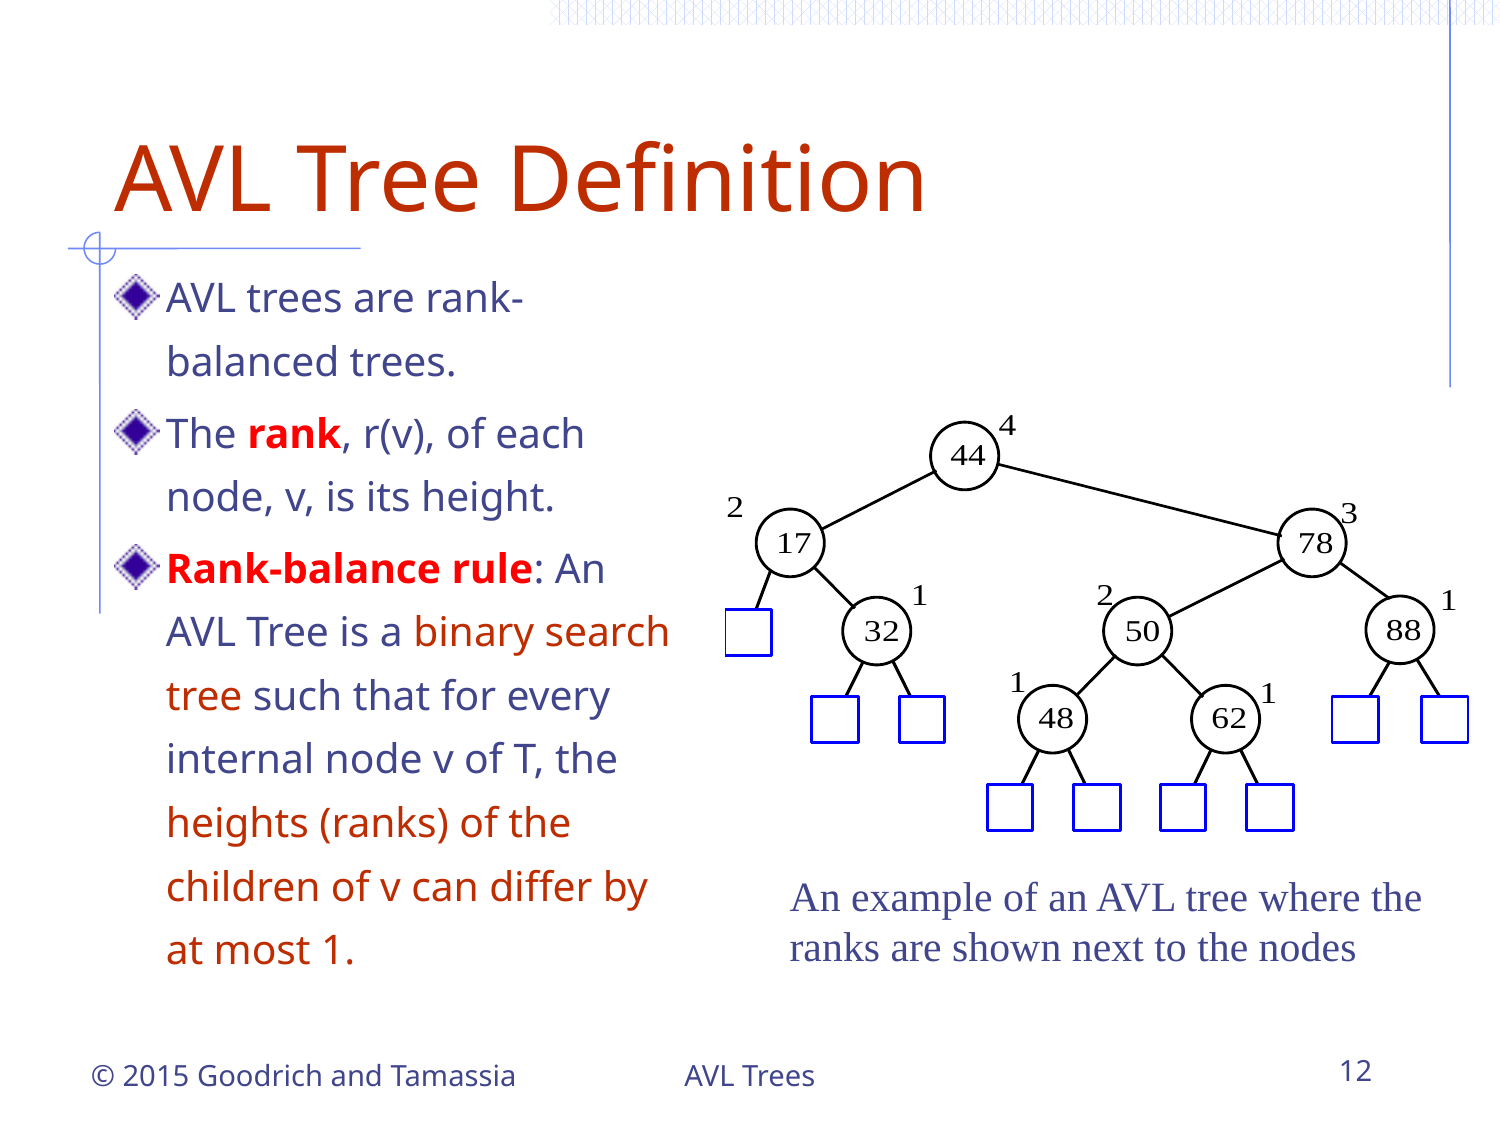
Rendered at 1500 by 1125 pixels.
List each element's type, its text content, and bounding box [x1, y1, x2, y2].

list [724, 412, 1470, 832]
text_box An example of an AVL tree where the ranks are shown next to the nodes [774, 862, 1450, 978]
picture [114, 409, 160, 455]
slide_number 12 [1074, 1024, 1388, 1101]
picture [114, 274, 160, 320]
list AVL trees are rank-balanced trees. The rank, r(v), of each node, v, is its height. Rank-balance rule: An AVL Tree is a binary search tree such that for every internal node v of T, the heights (ranks) of the children of v can differ by at most 1. [99, 249, 688, 1000]
picture [114, 544, 160, 590]
footer AVL Trees [512, 1024, 988, 1101]
title AVL Tree Definition [99, 50, 1375, 238]
